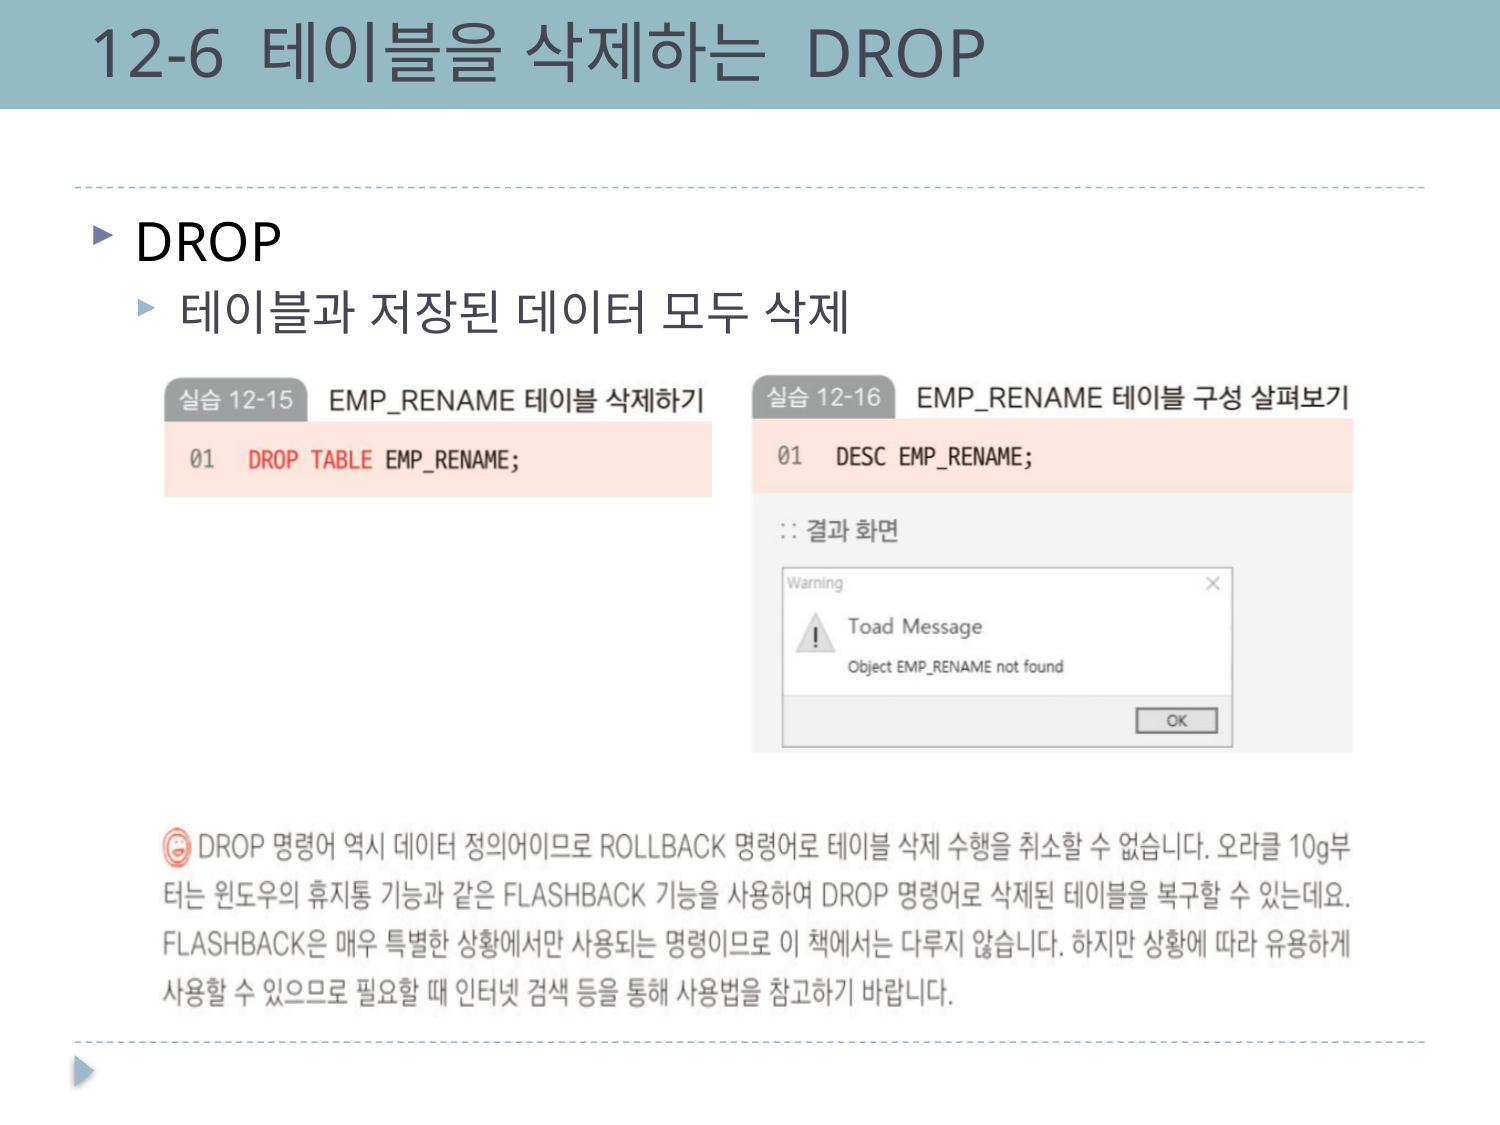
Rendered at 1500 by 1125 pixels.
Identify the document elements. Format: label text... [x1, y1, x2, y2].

title 12-6 테이블을 삭제하는 DROP [75, 0, 1425, 102]
picture [159, 373, 712, 505]
picture [746, 373, 1353, 753]
picture [159, 822, 1353, 1022]
list DROP 테이블과 저장된 데이터 모두 삭제 [75, 200, 1425, 1010]
